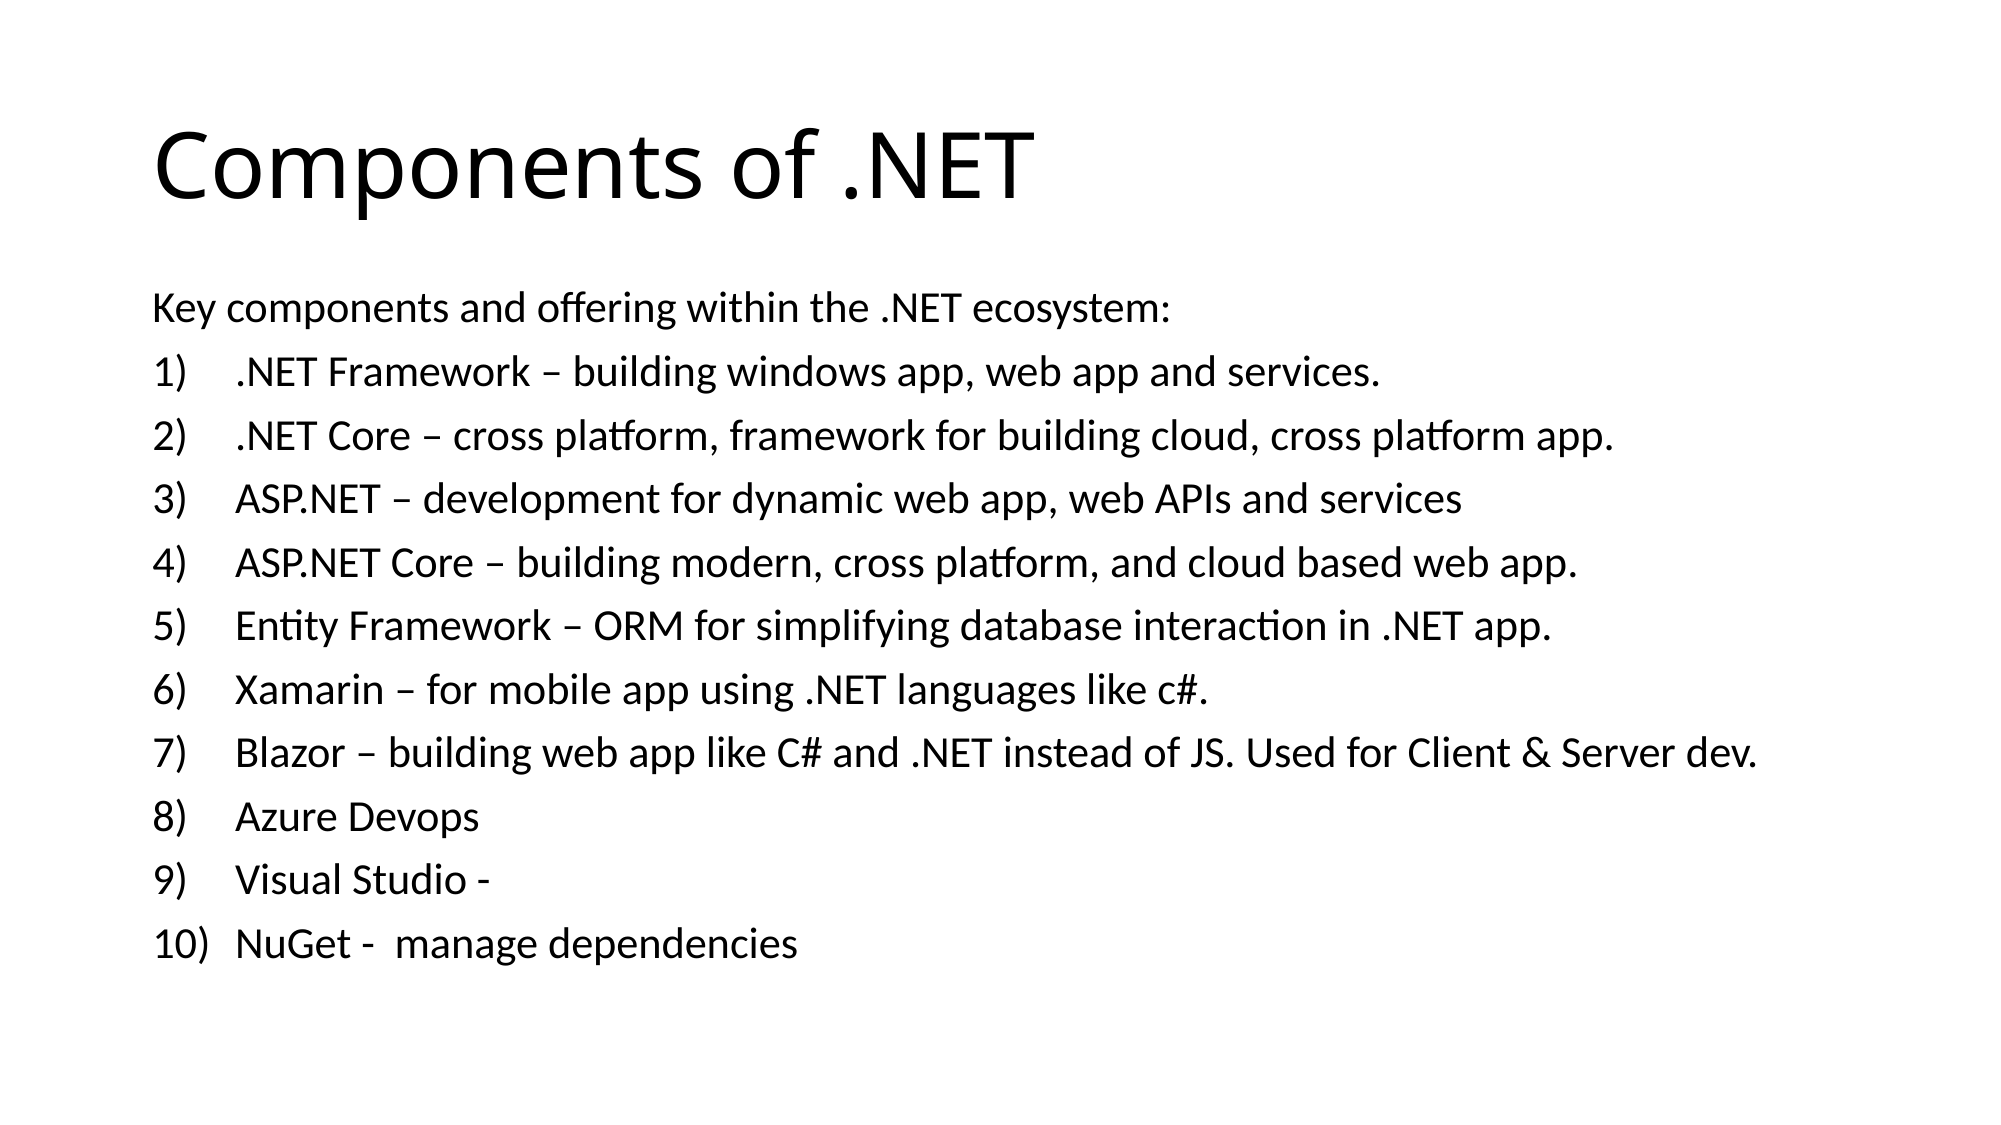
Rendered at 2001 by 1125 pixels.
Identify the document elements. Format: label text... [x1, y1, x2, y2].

list Key components and offering within the .NET ecosystem: .NET Framework – building windows app, web app and services. .NET Core – cross platform, framework for building cloud, cross platform app. ASP.NET – development for dynamic web app, web APIs and services ASP.NET Core – building modern, cross platform, and cloud based web app. Entity Framework – ORM for simplifying database interaction in .NET app. Xamarin – for mobile app using .NET languages like c#. Blazor – building web app like C# and .NET instead of JS. Used for Client & Server dev. Azure Devops Visual Studio - NuGet - manage dependencies [137, 277, 1863, 992]
title Components of .NET [137, 59, 1863, 277]
